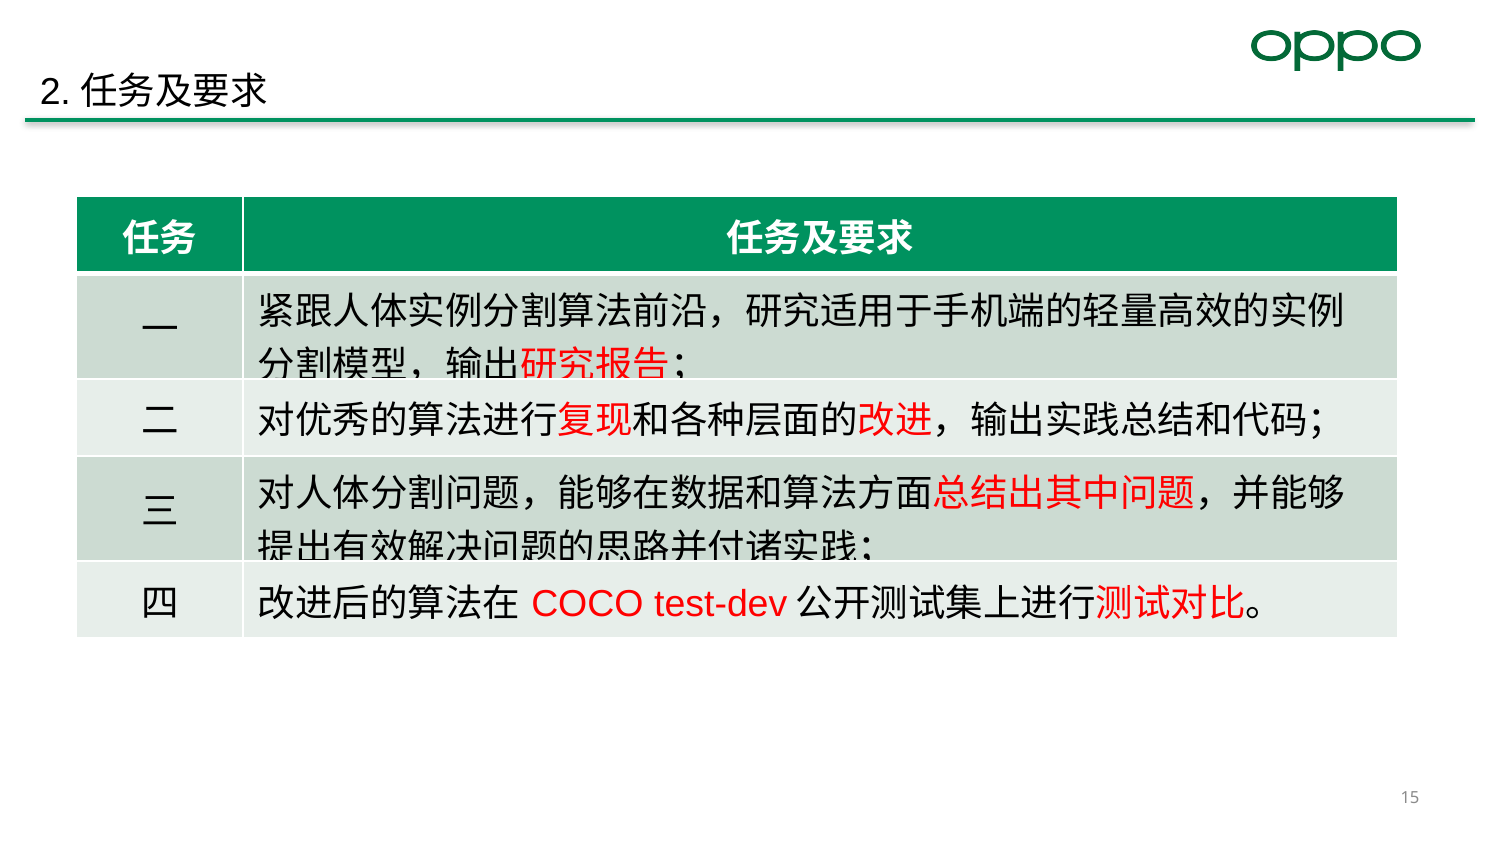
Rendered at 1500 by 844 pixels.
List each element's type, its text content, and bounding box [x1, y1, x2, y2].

table_cell 一 [77, 276, 242, 378]
table_cell 改进后的算法在COCO test-dev公开测试集上进行测试对比。 [244, 562, 1397, 637]
table_cell 对优秀的算法进行复现和各种层面的改进，输出实践总结和代码； [244, 380, 1397, 455]
table_cell 四 [77, 562, 242, 637]
picture [1251, 30, 1421, 59]
table_cell 对人体分割问题，能够在数据和算法方面总结出其中问题，并能够提出有效解决问题的思路并付诸实践； [244, 457, 1397, 560]
text_box 2.任务及要求 [24, 59, 1475, 118]
table_header 任务 [77, 197, 242, 271]
table_header 任务及要求 [244, 197, 1397, 271]
table_cell 紧跟人体实例分割算法前沿，研究适用于手机端的轻量高效的实例分割模型，输出研究报告； [244, 276, 1397, 378]
table_cell 三 [77, 457, 242, 560]
table_cell 二 [77, 380, 242, 455]
